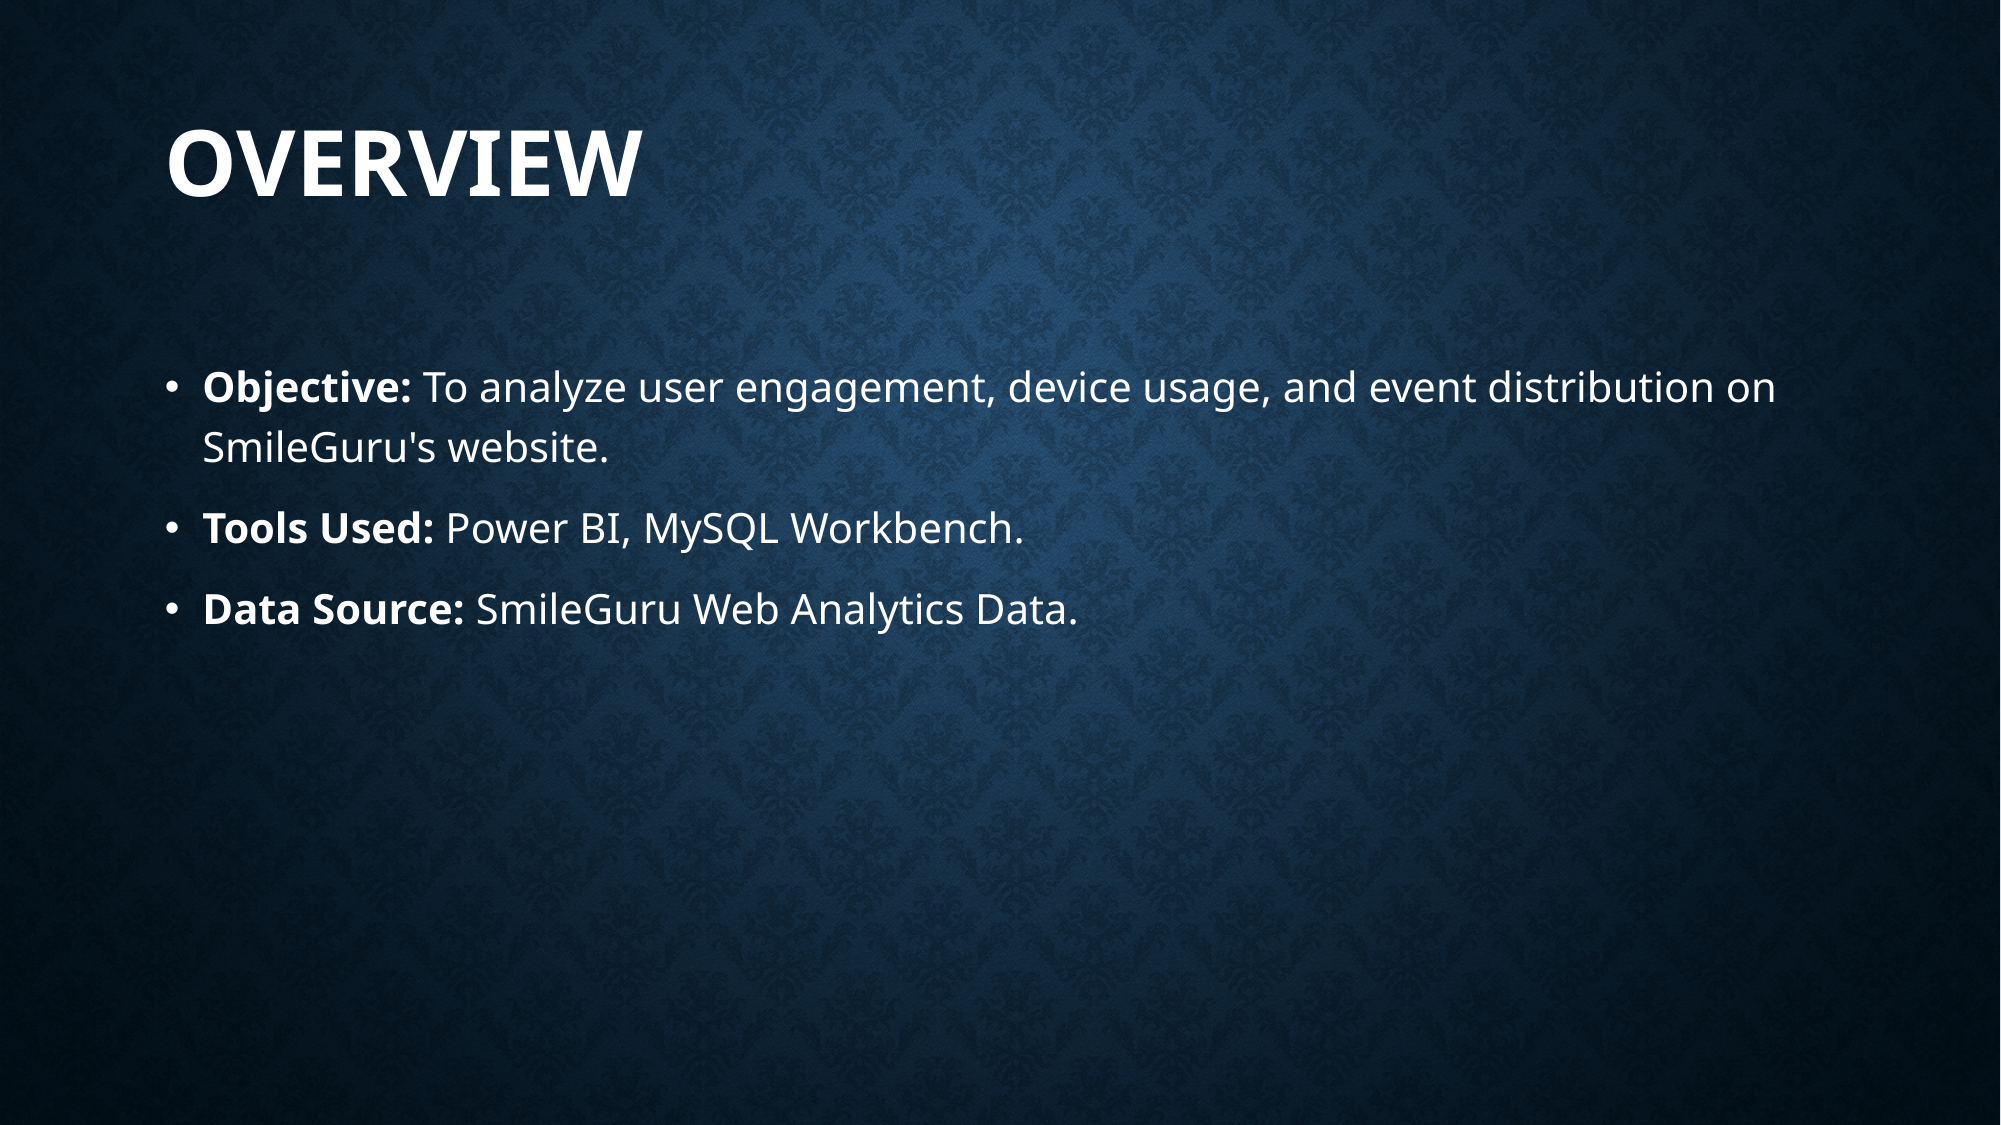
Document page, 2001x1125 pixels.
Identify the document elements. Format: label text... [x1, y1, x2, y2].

title Overview [149, 99, 1849, 318]
list Objective: To analyze user engagement, device usage, and event distribution on SmileGuru's website. Tools Used: Power BI, MySQL Workbench. Data Source: SmileGuru Web Analytics Data. [149, 343, 1849, 950]
